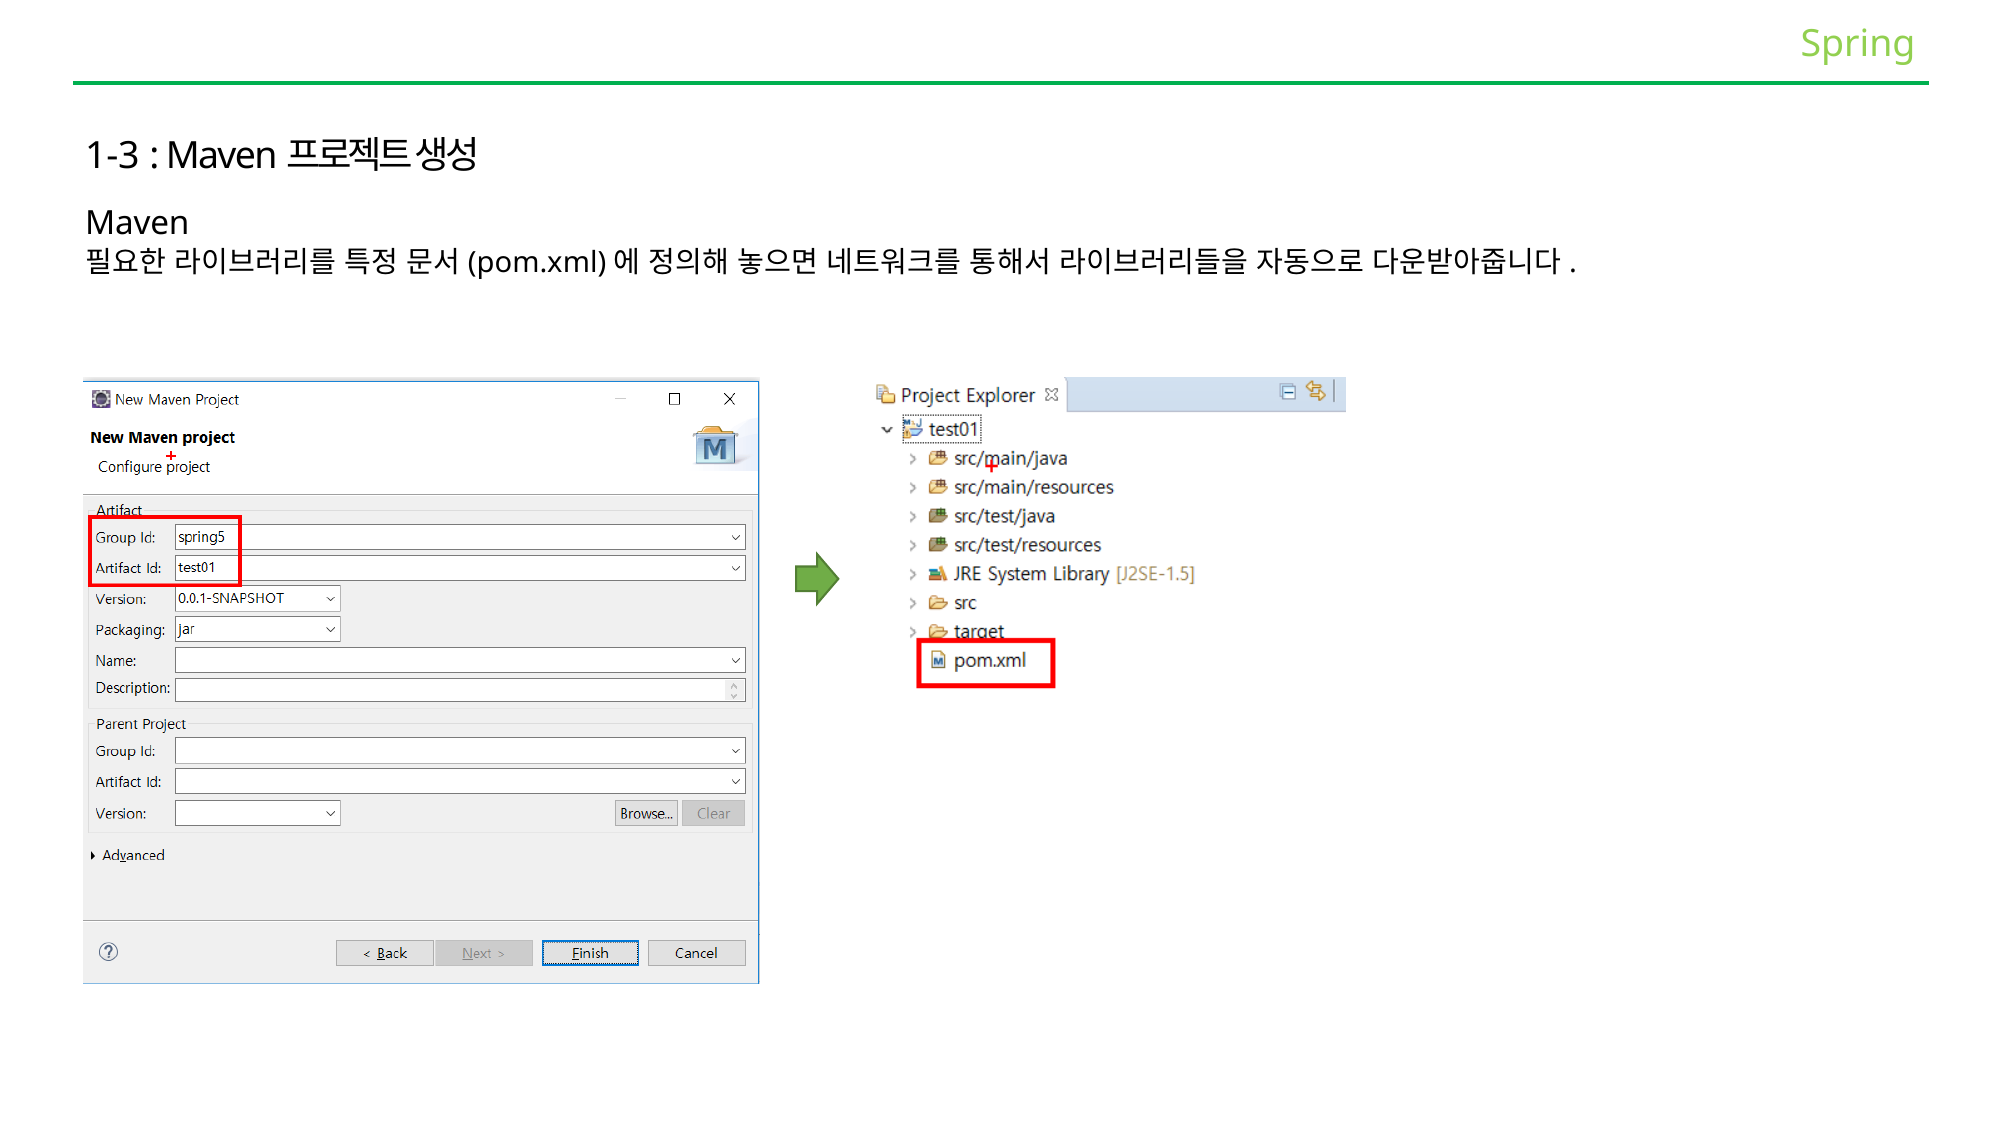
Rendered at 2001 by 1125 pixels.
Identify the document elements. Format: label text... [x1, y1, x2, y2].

text_box Maven 필요한 라이브러리를 특정 문서(pom.xml)에 정의해 놓으면 네트워크를 통해서 라이브러리들을 자동으로 다운받아줍니다. [83, 199, 1701, 314]
picture [874, 377, 1346, 731]
text_box [795, 551, 840, 607]
text_box Spring [1785, 11, 1931, 72]
picture [83, 377, 760, 984]
text_box 1-3 : Maven프로젝트 생성 [83, 129, 753, 177]
